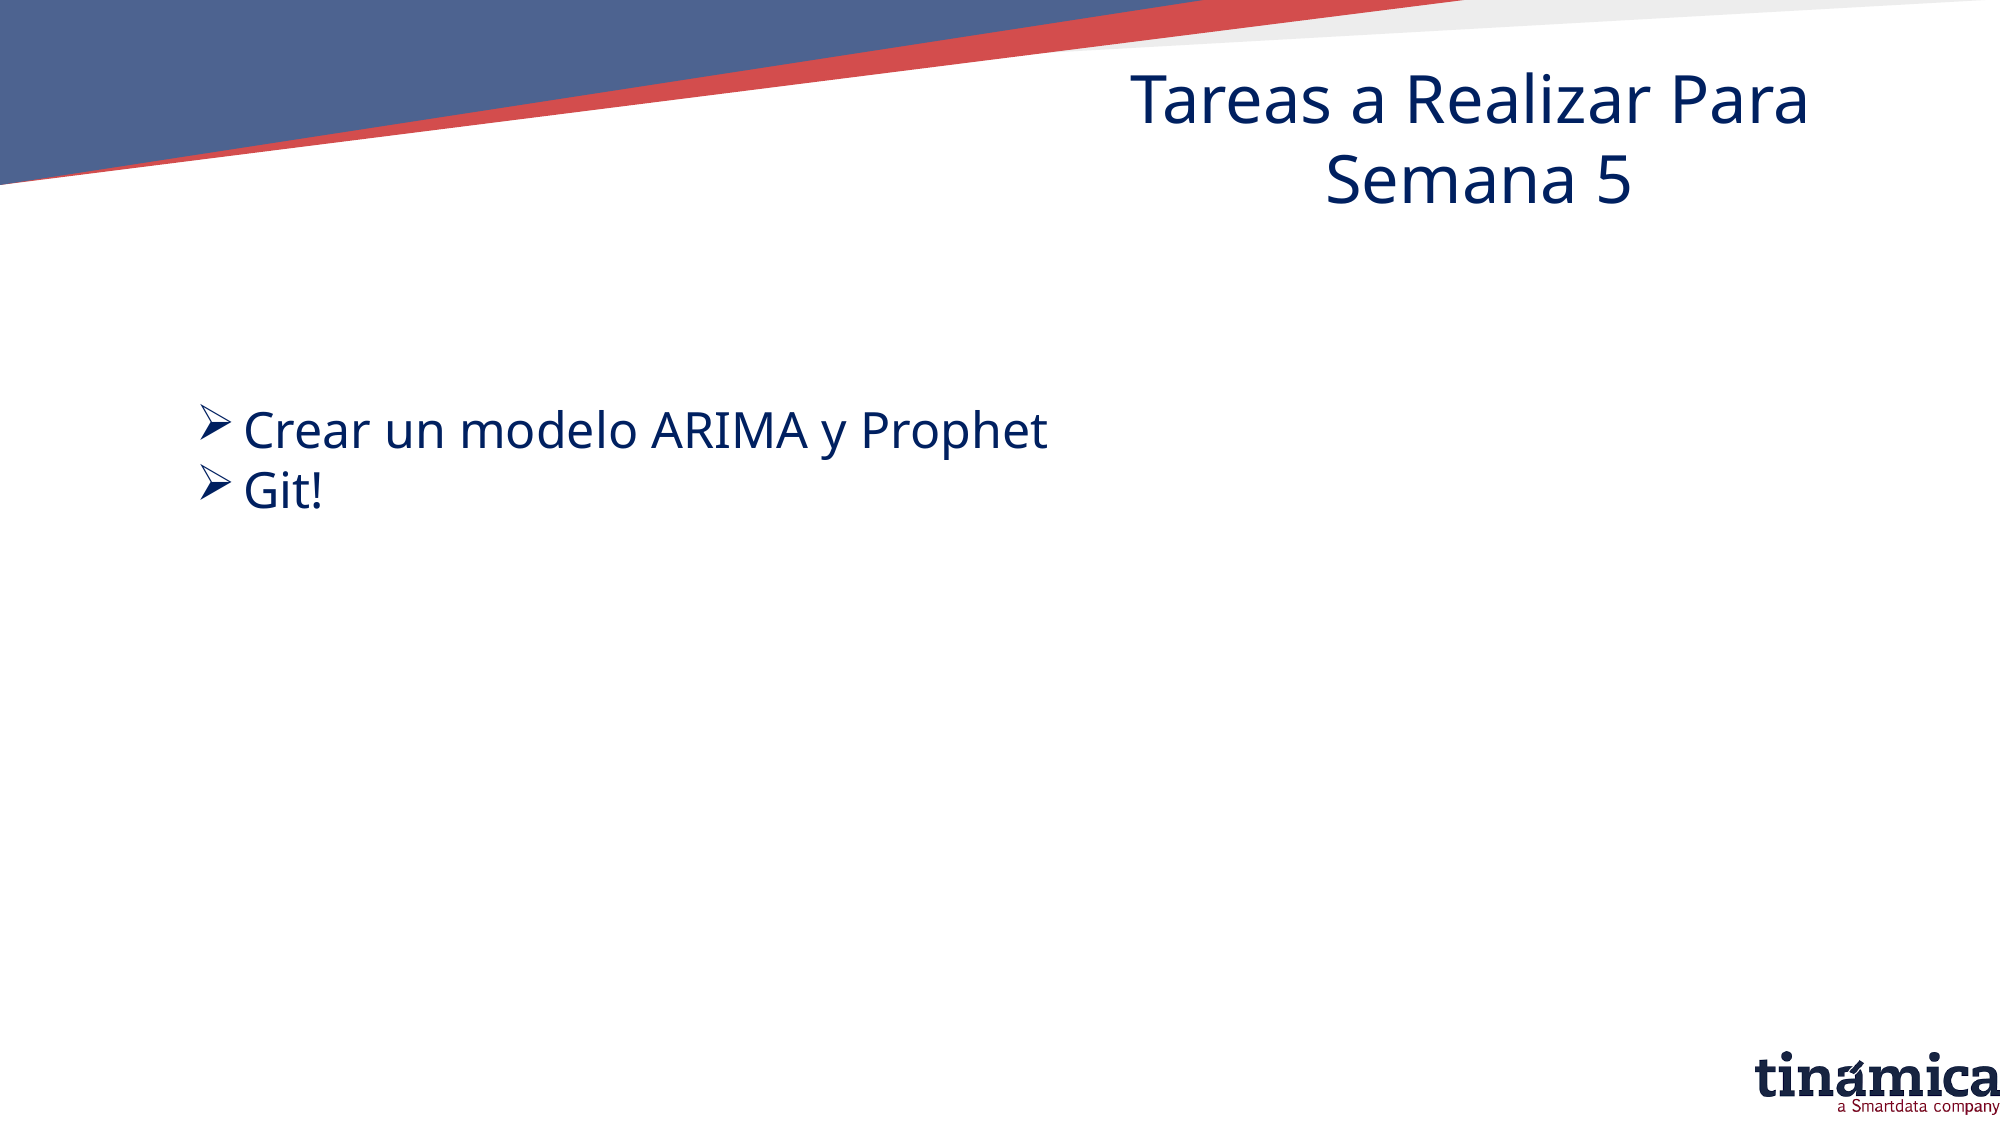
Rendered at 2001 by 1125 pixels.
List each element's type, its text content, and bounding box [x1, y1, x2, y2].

text_box Crear un modelo ARIMA y Prophet Git! [106, 391, 1937, 586]
text_box Tareas a Realizar Para Semana 5 [939, 49, 2000, 225]
picture [1755, 1051, 2000, 1115]
